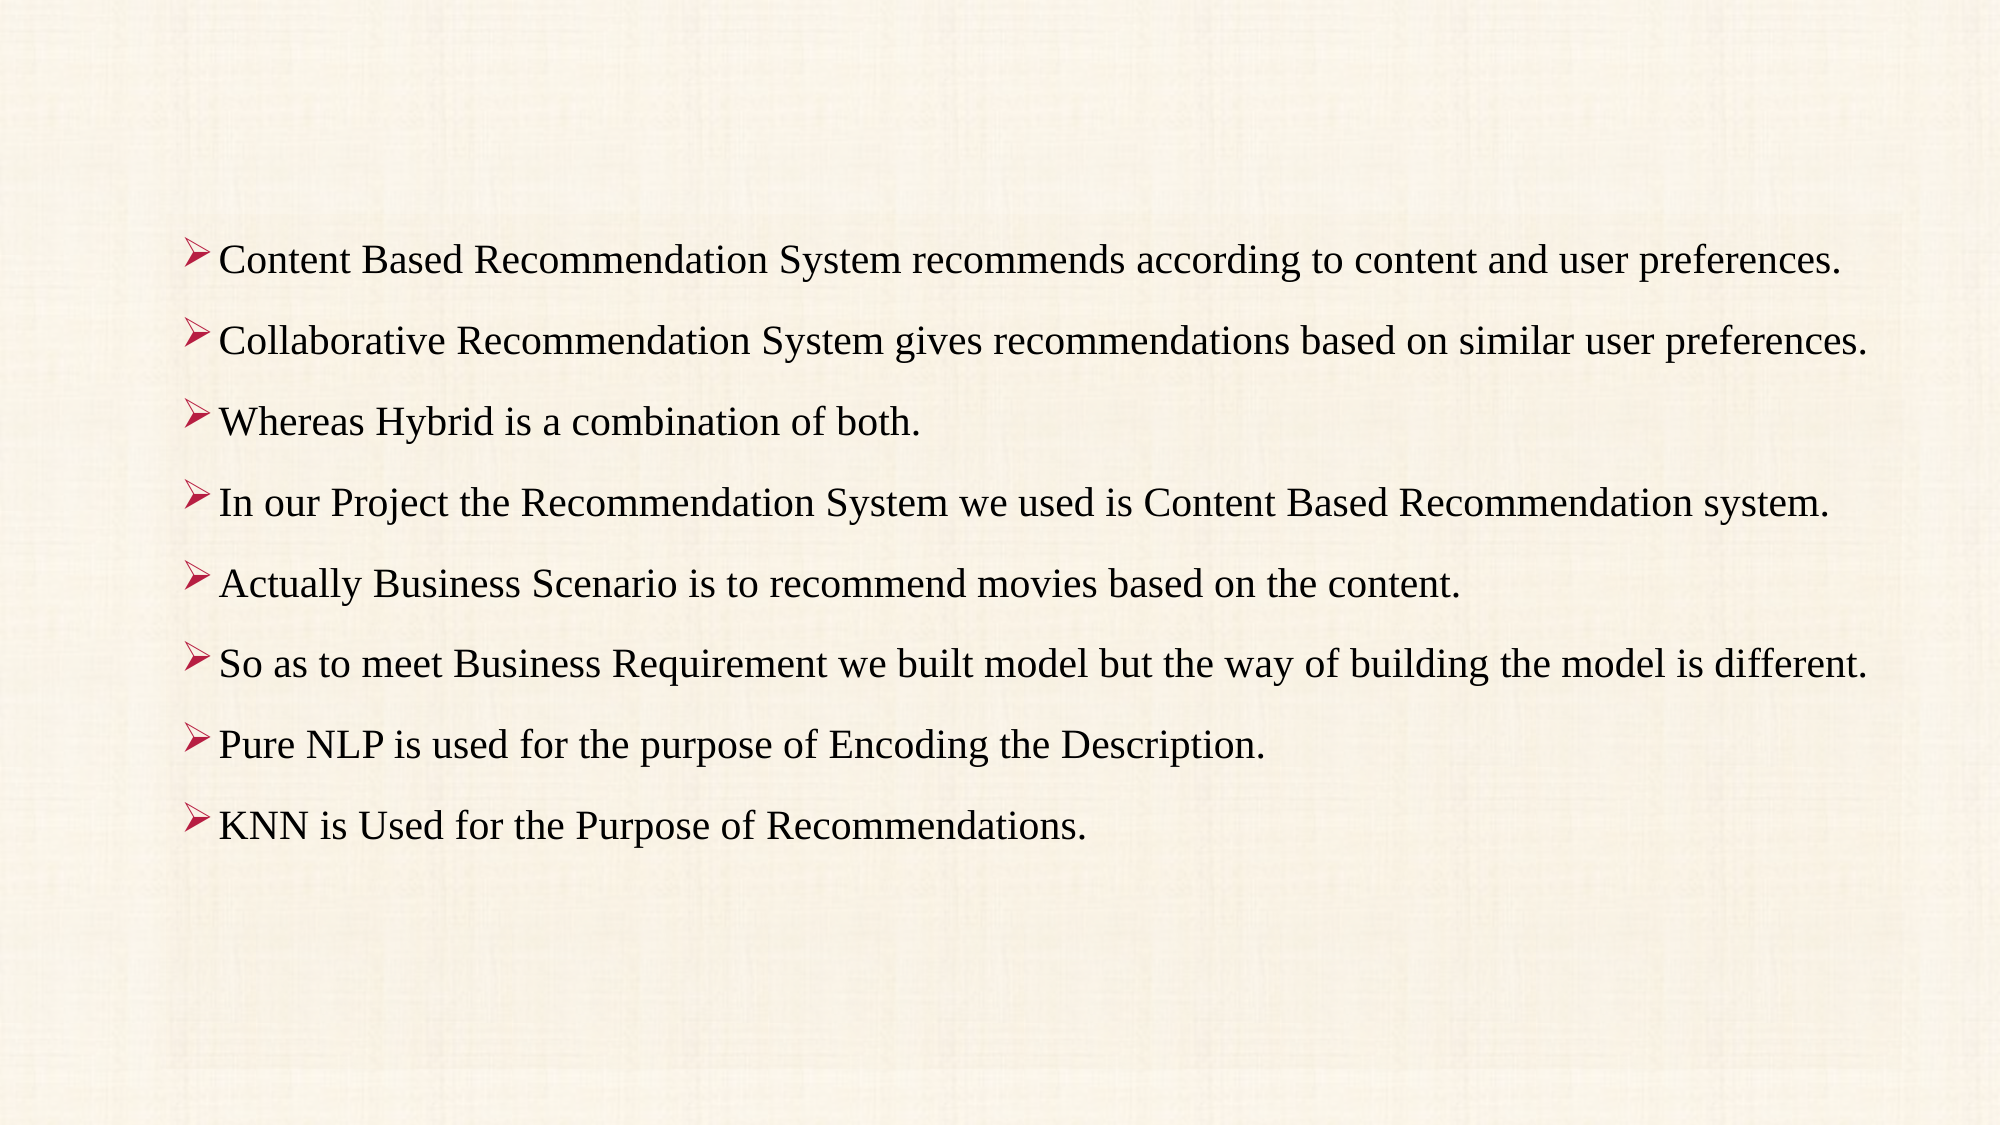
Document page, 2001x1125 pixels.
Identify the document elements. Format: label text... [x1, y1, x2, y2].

list Content Based Recommendation System recommends according to content and user preferences. Collaborative Recommendation System gives recommendations based on similar user preferences. Whereas Hybrid is a combination of both. In our Project the Recommendation System we used is Content Based Recommendation system. Actually Business Scenario is to recommend movies based on the content. So as to meet Business Requirement we built model but the way of building the model is different. Pure NLP is used for the purpose of Encoding the Description. KNN is Used for the Purpose of Recommendations. [166, 214, 1902, 1069]
